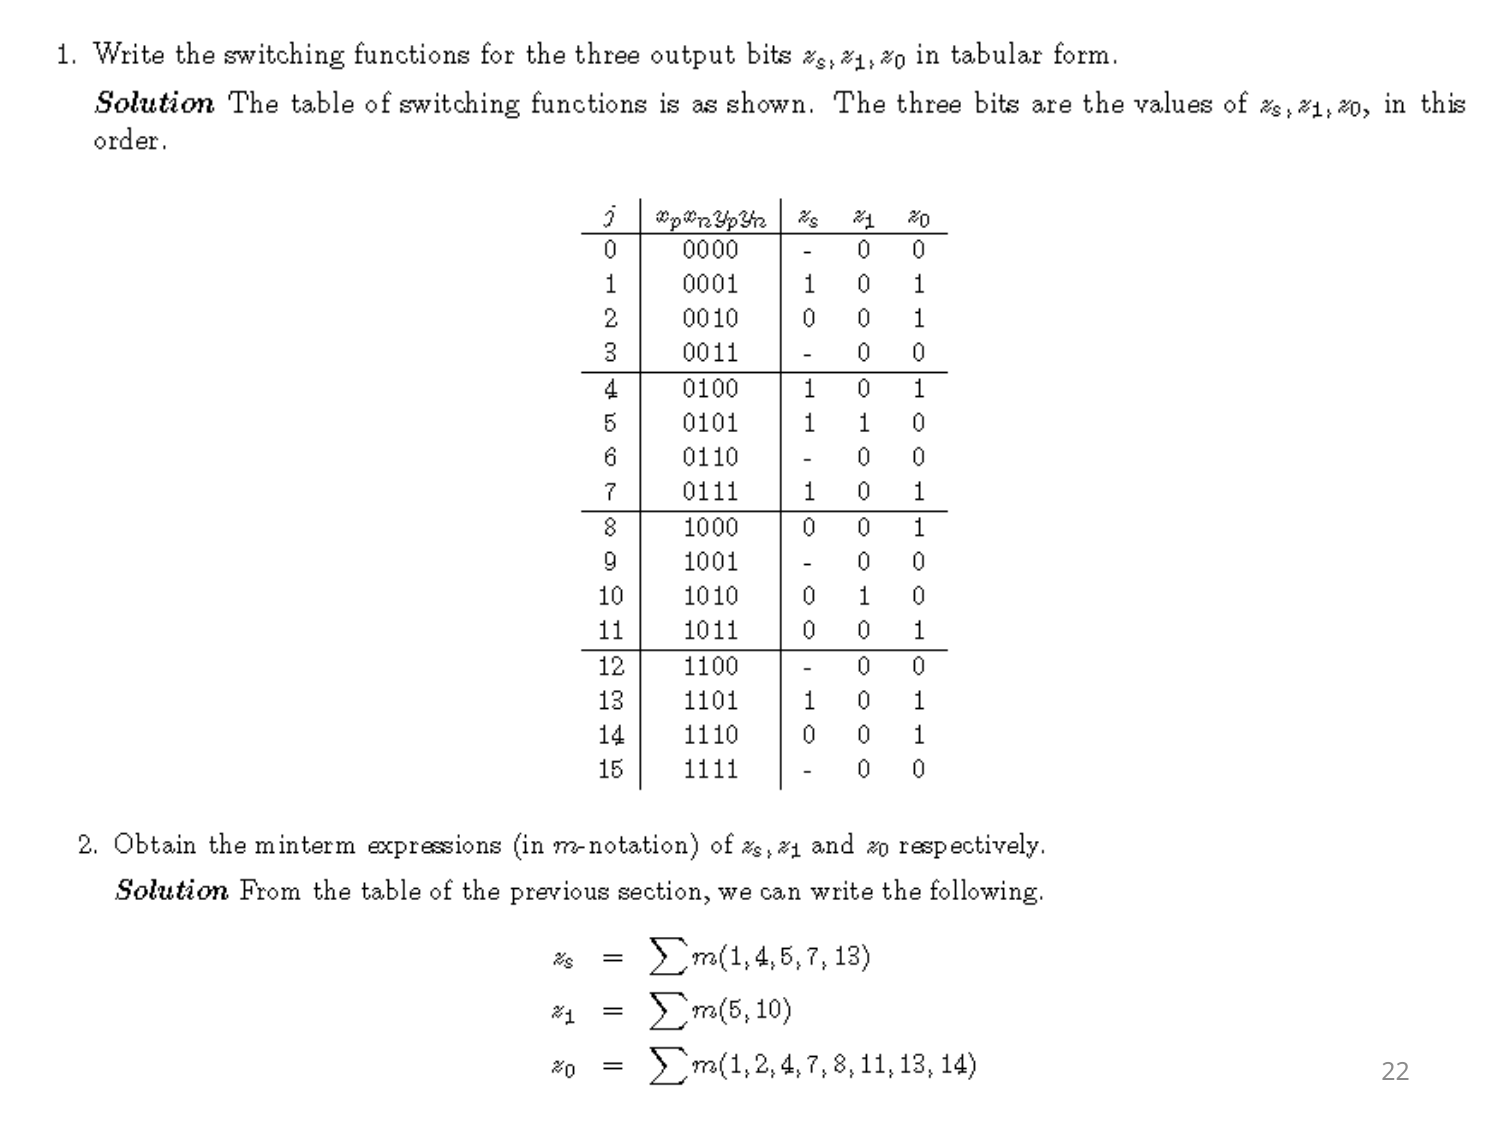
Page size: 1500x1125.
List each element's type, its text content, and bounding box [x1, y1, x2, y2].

picture [49, 24, 1496, 176]
picture [47, 179, 1076, 1092]
slide_number 22 [1074, 1042, 1425, 1103]
